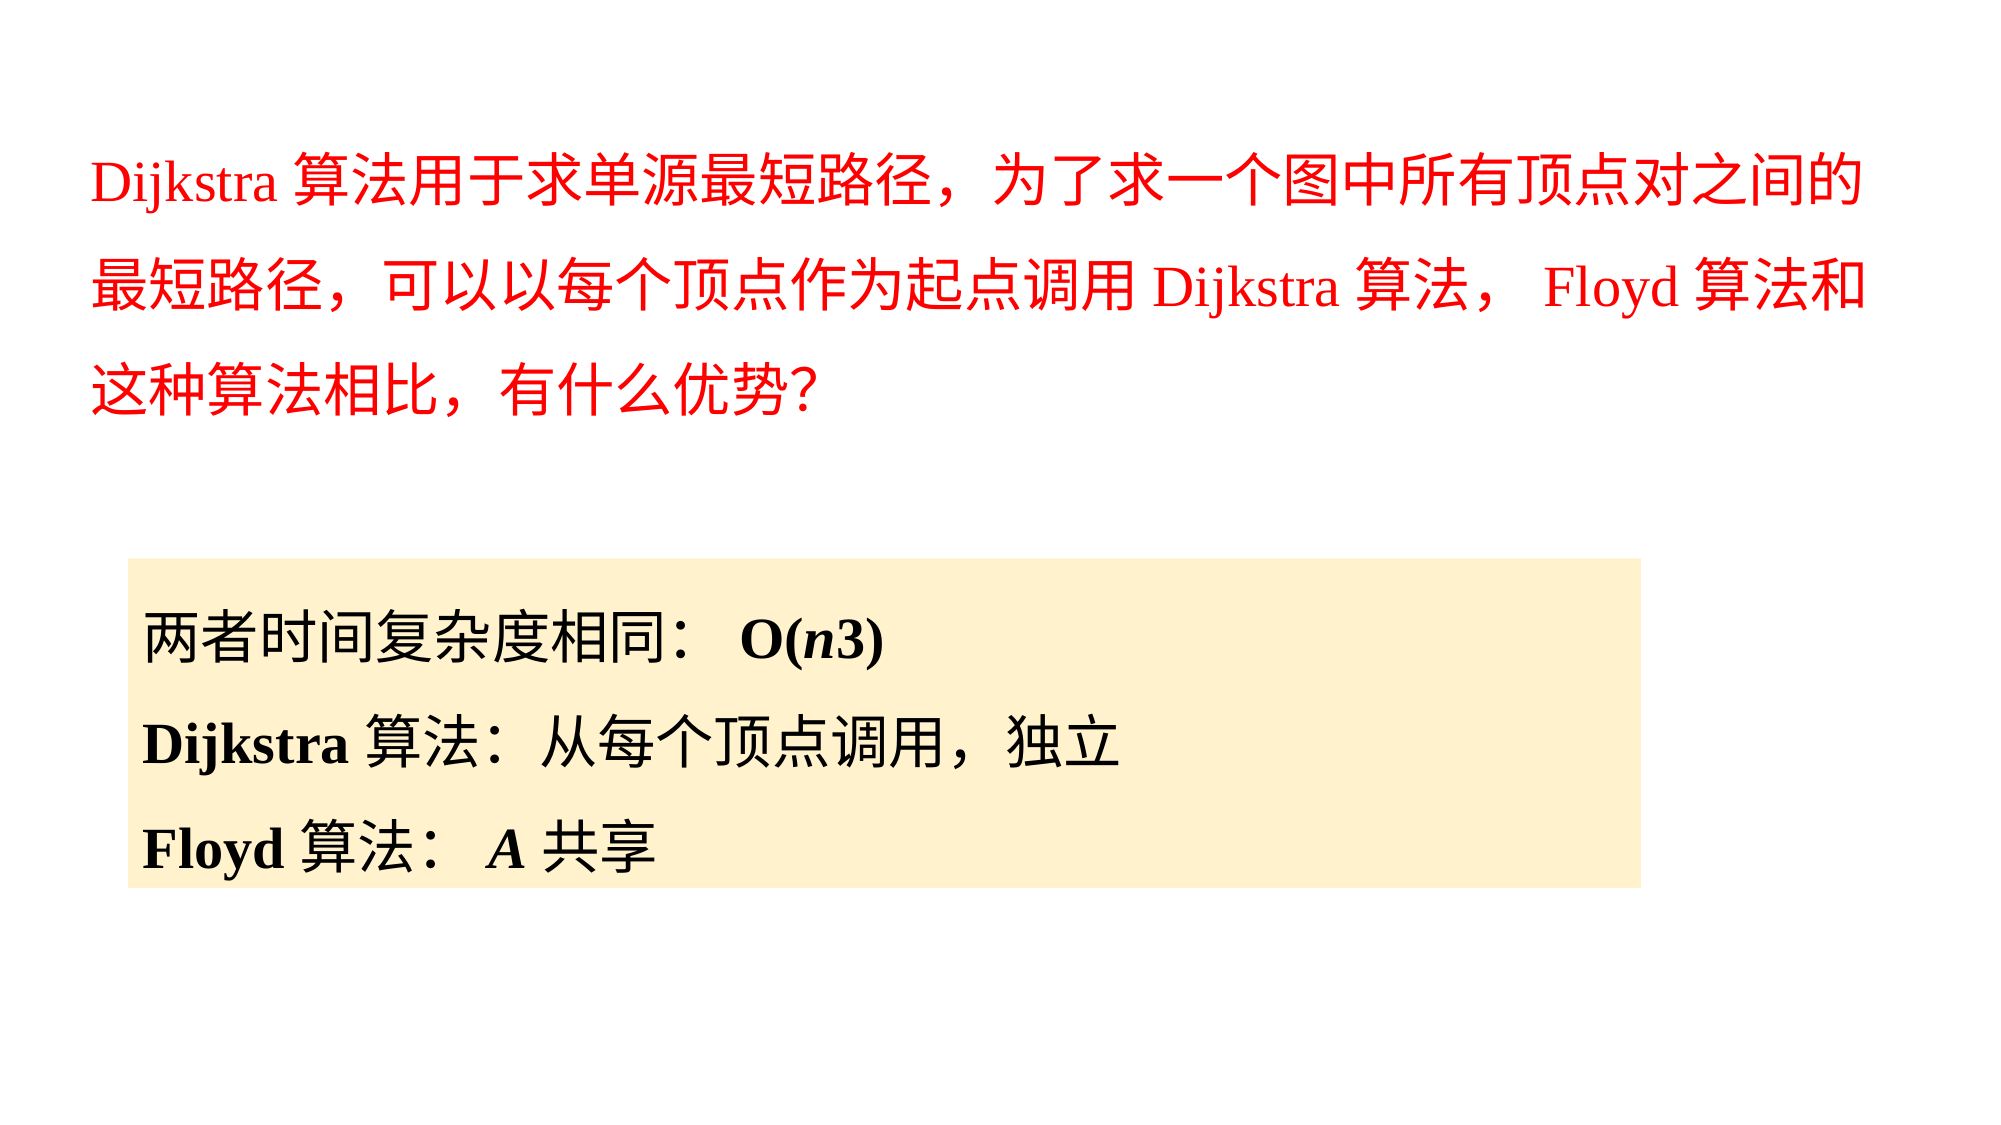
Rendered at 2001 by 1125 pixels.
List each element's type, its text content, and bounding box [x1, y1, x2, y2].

text_box 两者时间复杂度相同：O(n3) Dijkstra算法：从每个顶点调用，独立 Floyd算法：A共享 [128, 558, 1641, 888]
text_box Dijkstra算法用于求单源最短路径，为了求一个图中所有顶点对之间的最短路径，可以以每个顶点作为起点调用Dijkstra算法，Floyd算法和这种算法相比，有什么优势？ [75, 100, 1930, 431]
